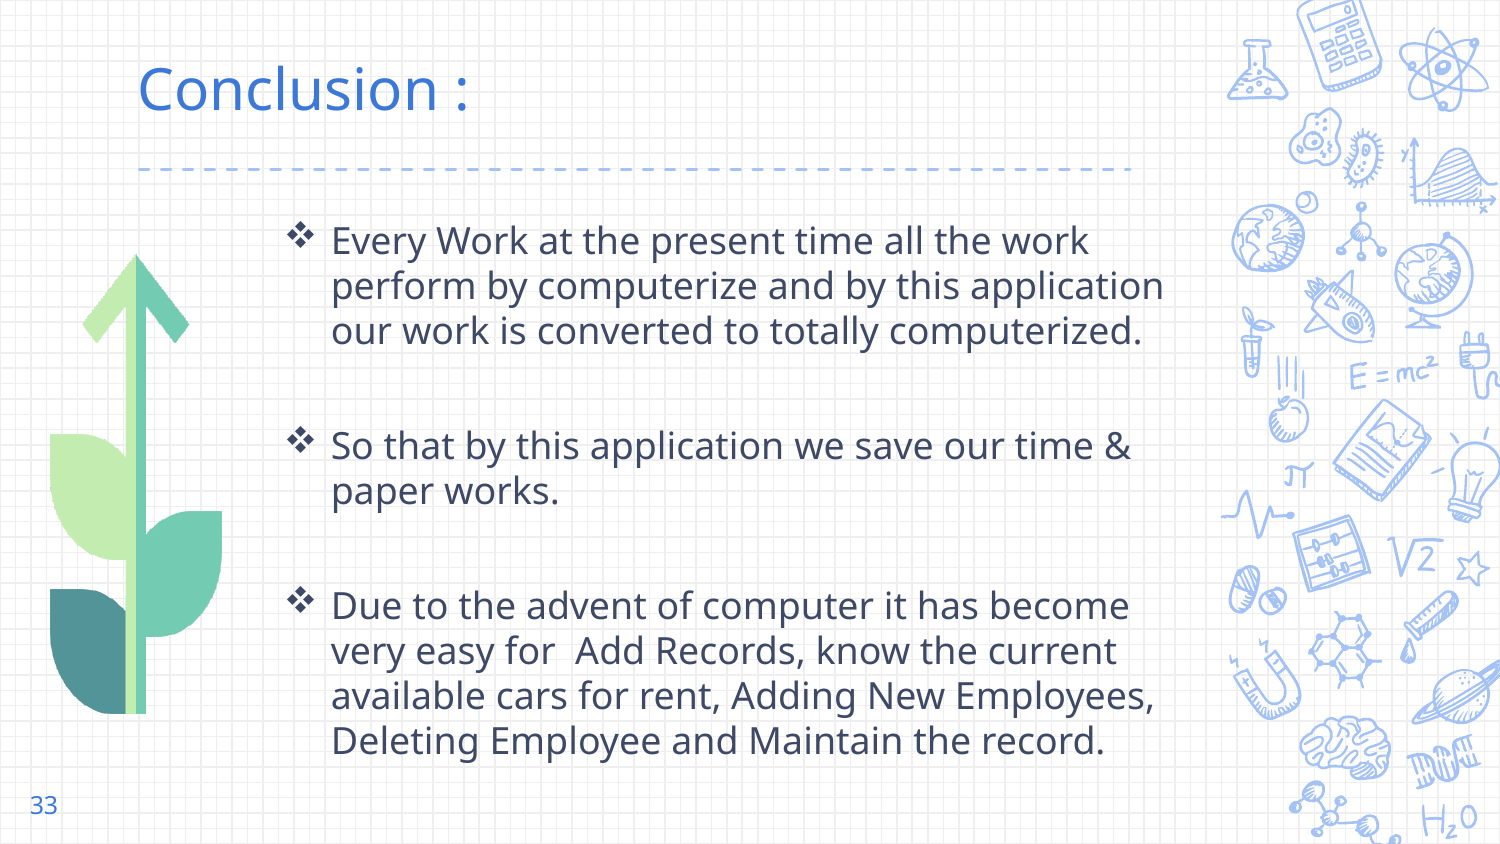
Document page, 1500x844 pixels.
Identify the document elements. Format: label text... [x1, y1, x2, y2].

picture [0, 254, 312, 714]
text_box Every Work at the present time all the work perform by computerize and by this application our work is converted to totally computerized. So that by this application we save our time & paper works. Due to the advent of computer it has become very easy for Add Records, know the current available cars for rent, Adding New Employees, Deleting Employee and Maintain the record. [268, 202, 1196, 762]
title Conclusion : [122, 36, 1130, 138]
slide_number 33 [14, 774, 105, 840]
